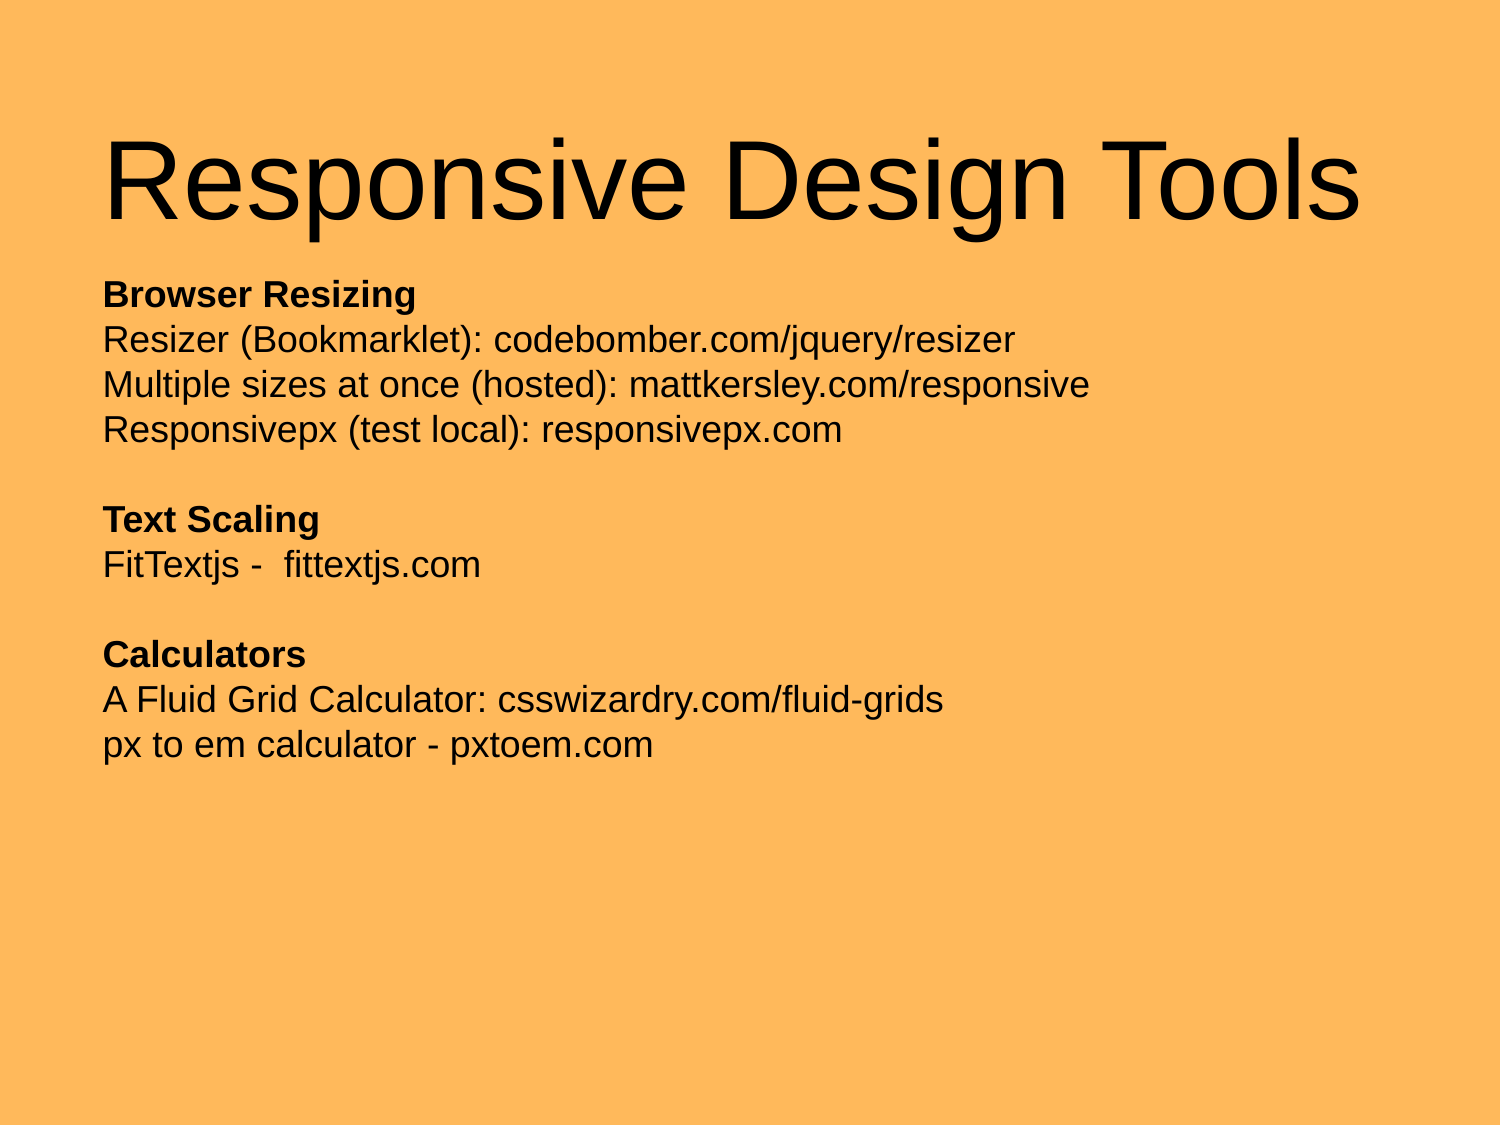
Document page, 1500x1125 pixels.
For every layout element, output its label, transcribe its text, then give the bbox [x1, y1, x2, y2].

text_box Browser Resizing Resizer (Bookmarklet): codebomber.com/jquery/resizer Multiple sizes at once (hosted): mattkersley.com/responsive Responsivepx (test local): responsivepx.com Text Scaling FitTextjs - fittextjs.com Calculators A Fluid Grid Calculator: csswizardry.com/fluid-grids px to em calculator - pxtoem.com [87, 262, 1325, 778]
text_box Responsive Design Tools [87, 99, 1400, 252]
